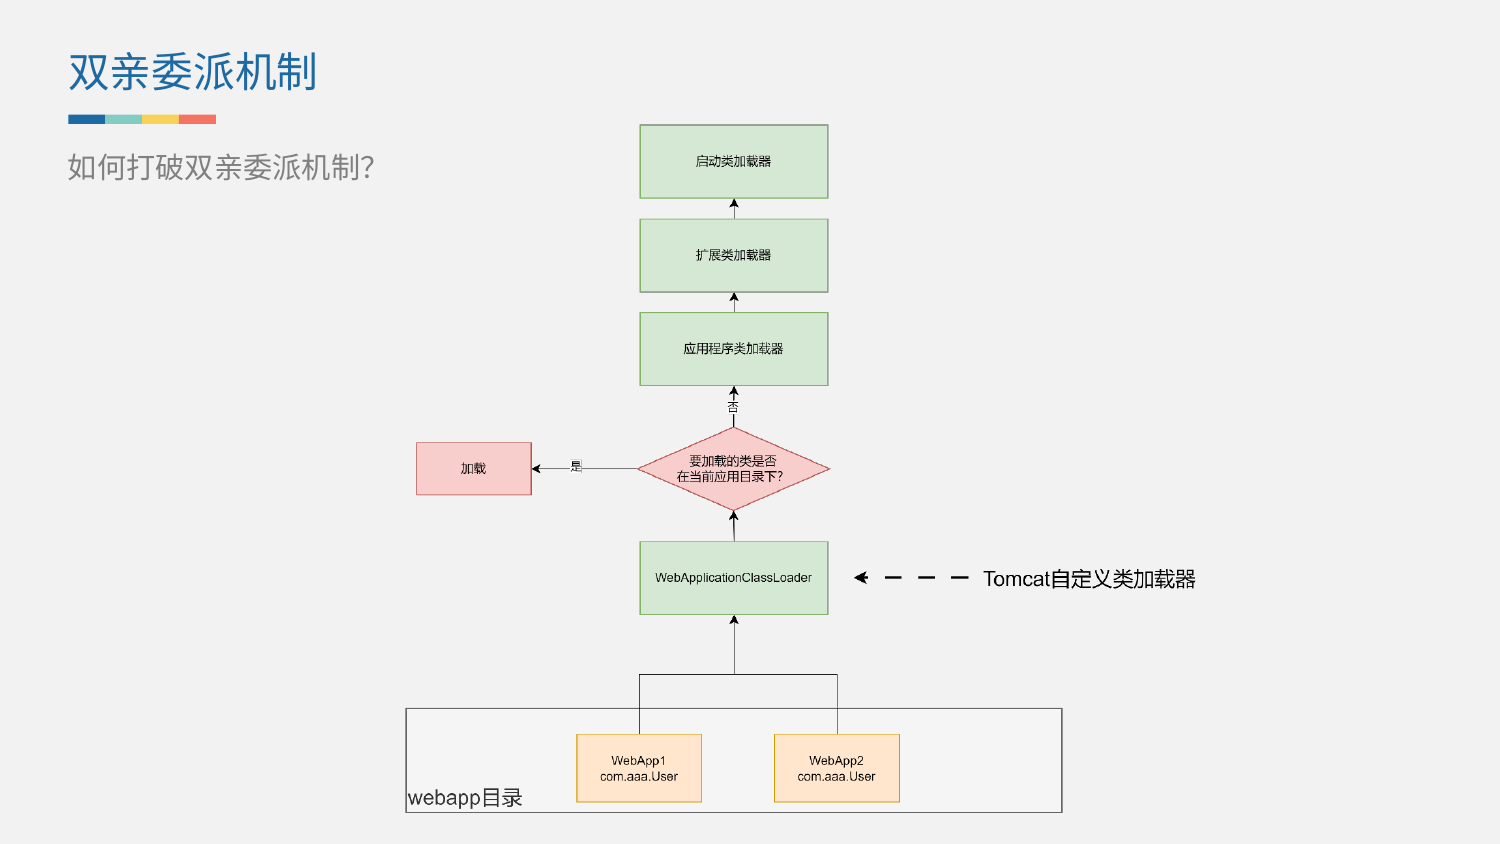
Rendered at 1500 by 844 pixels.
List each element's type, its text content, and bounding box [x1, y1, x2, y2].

text_box 双亲委派机制 [68, 45, 609, 96]
text_box 如何打破双亲委派机制？ [53, 142, 390, 193]
picture [395, 114, 1215, 823]
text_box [68, 114, 217, 125]
